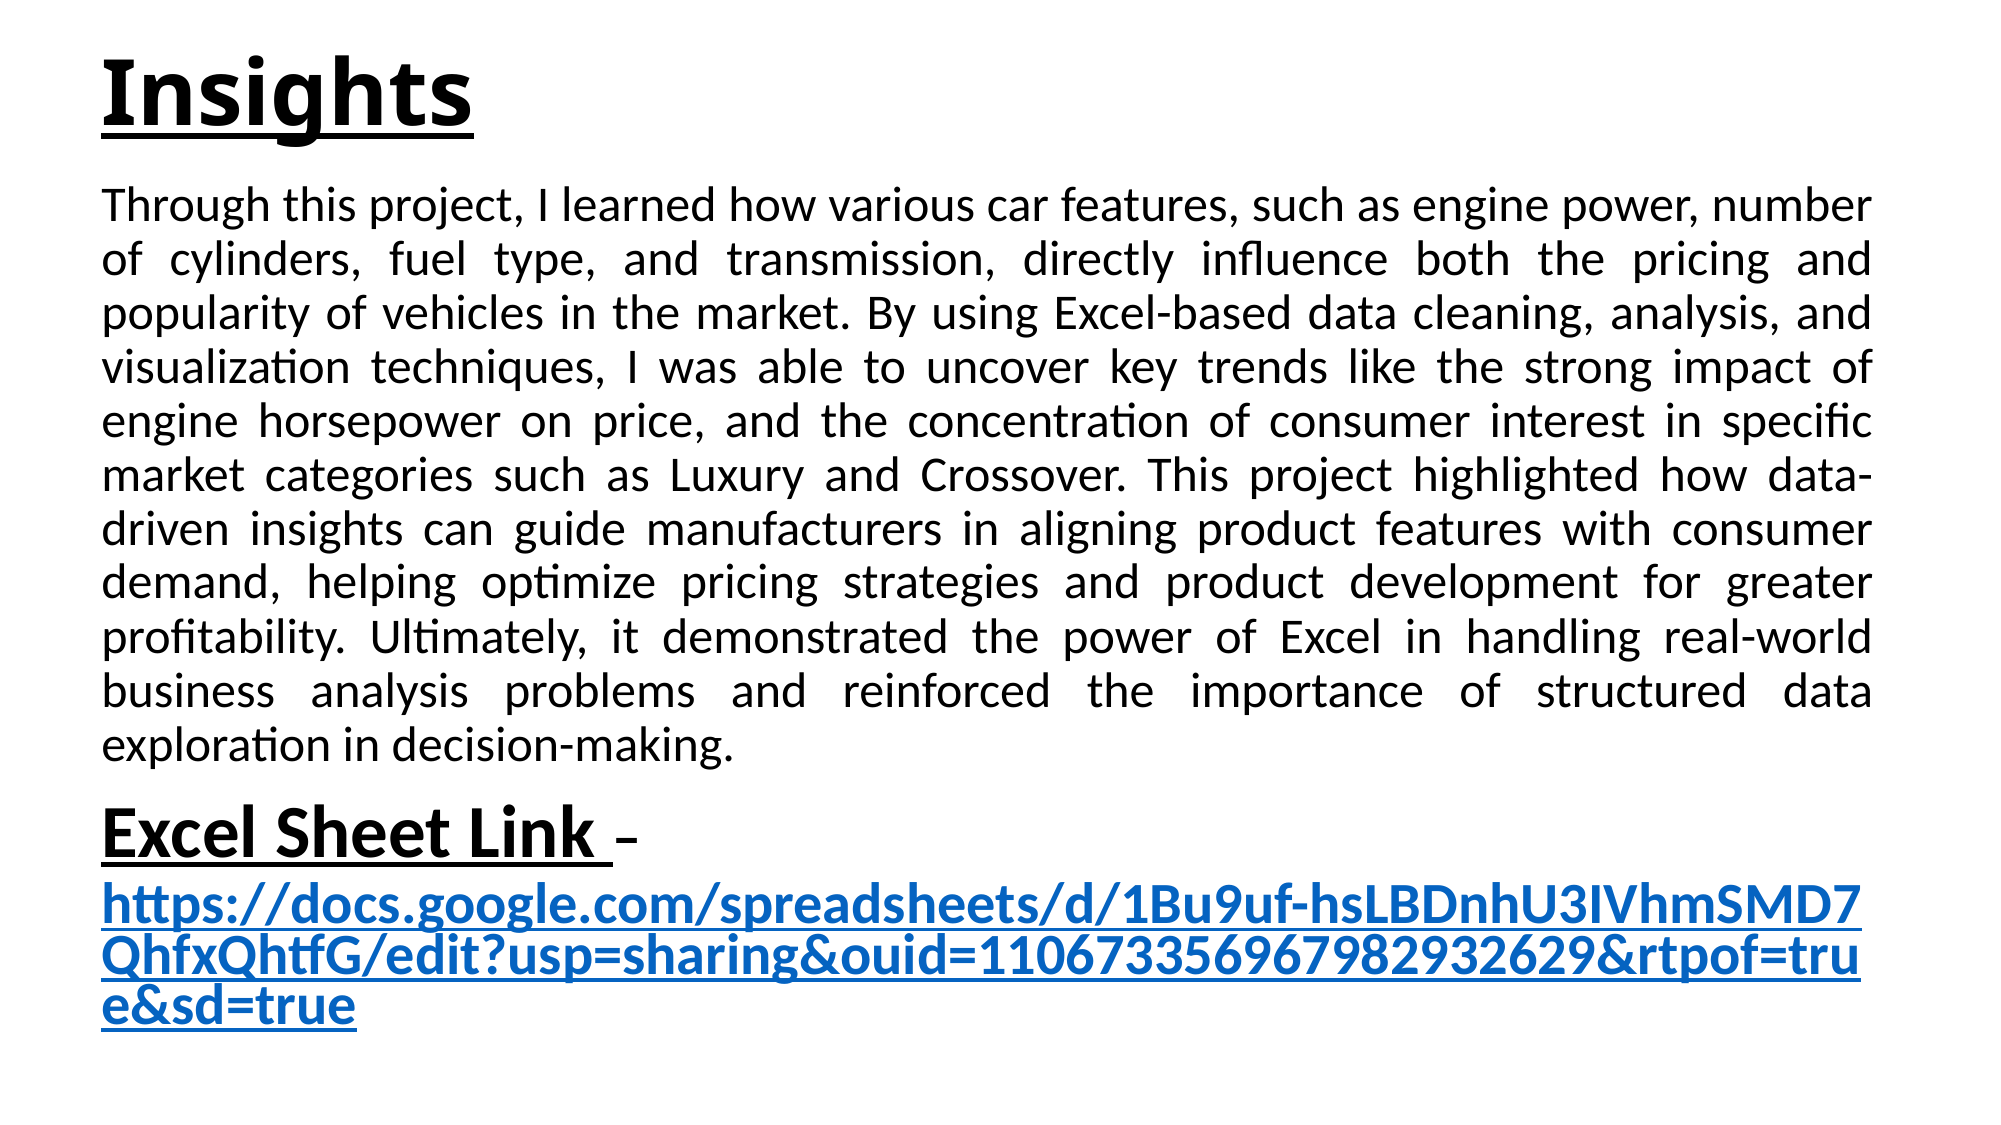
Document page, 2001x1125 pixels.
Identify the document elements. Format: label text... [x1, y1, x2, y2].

list Through this project, I learned how various car features, such as engine power, number of cylinders, fuel type, and transmission, directly influence both the pricing and popularity of vehicles in the market. By using Excel-based data cleaning, analysis, and visualization techniques, I was able to uncover key trends like the strong impact of engine horsepower on price, and the concentration of consumer interest in specific market categories such as Luxury and Crossover. This project highlighted how data-driven insights can guide manufacturers in aligning product features with consumer demand, helping optimize pricing strategies and product development for greater profitability. Ultimately, it demonstrated the power of Excel in handling real-world business analysis problems and reinforced the importance of structured data exploration in decision-making. Excel Sheet Link – https://docs.google.com/spreadsheets/d/1Bu9uf-hsLBDnhU3IVhmSMD7QhfxQhtfG/edit?usp=sharing&ouid=110673356967982932629&rtpof=true&sd=true [86, 170, 1889, 1053]
title Insights [86, 42, 1812, 170]
